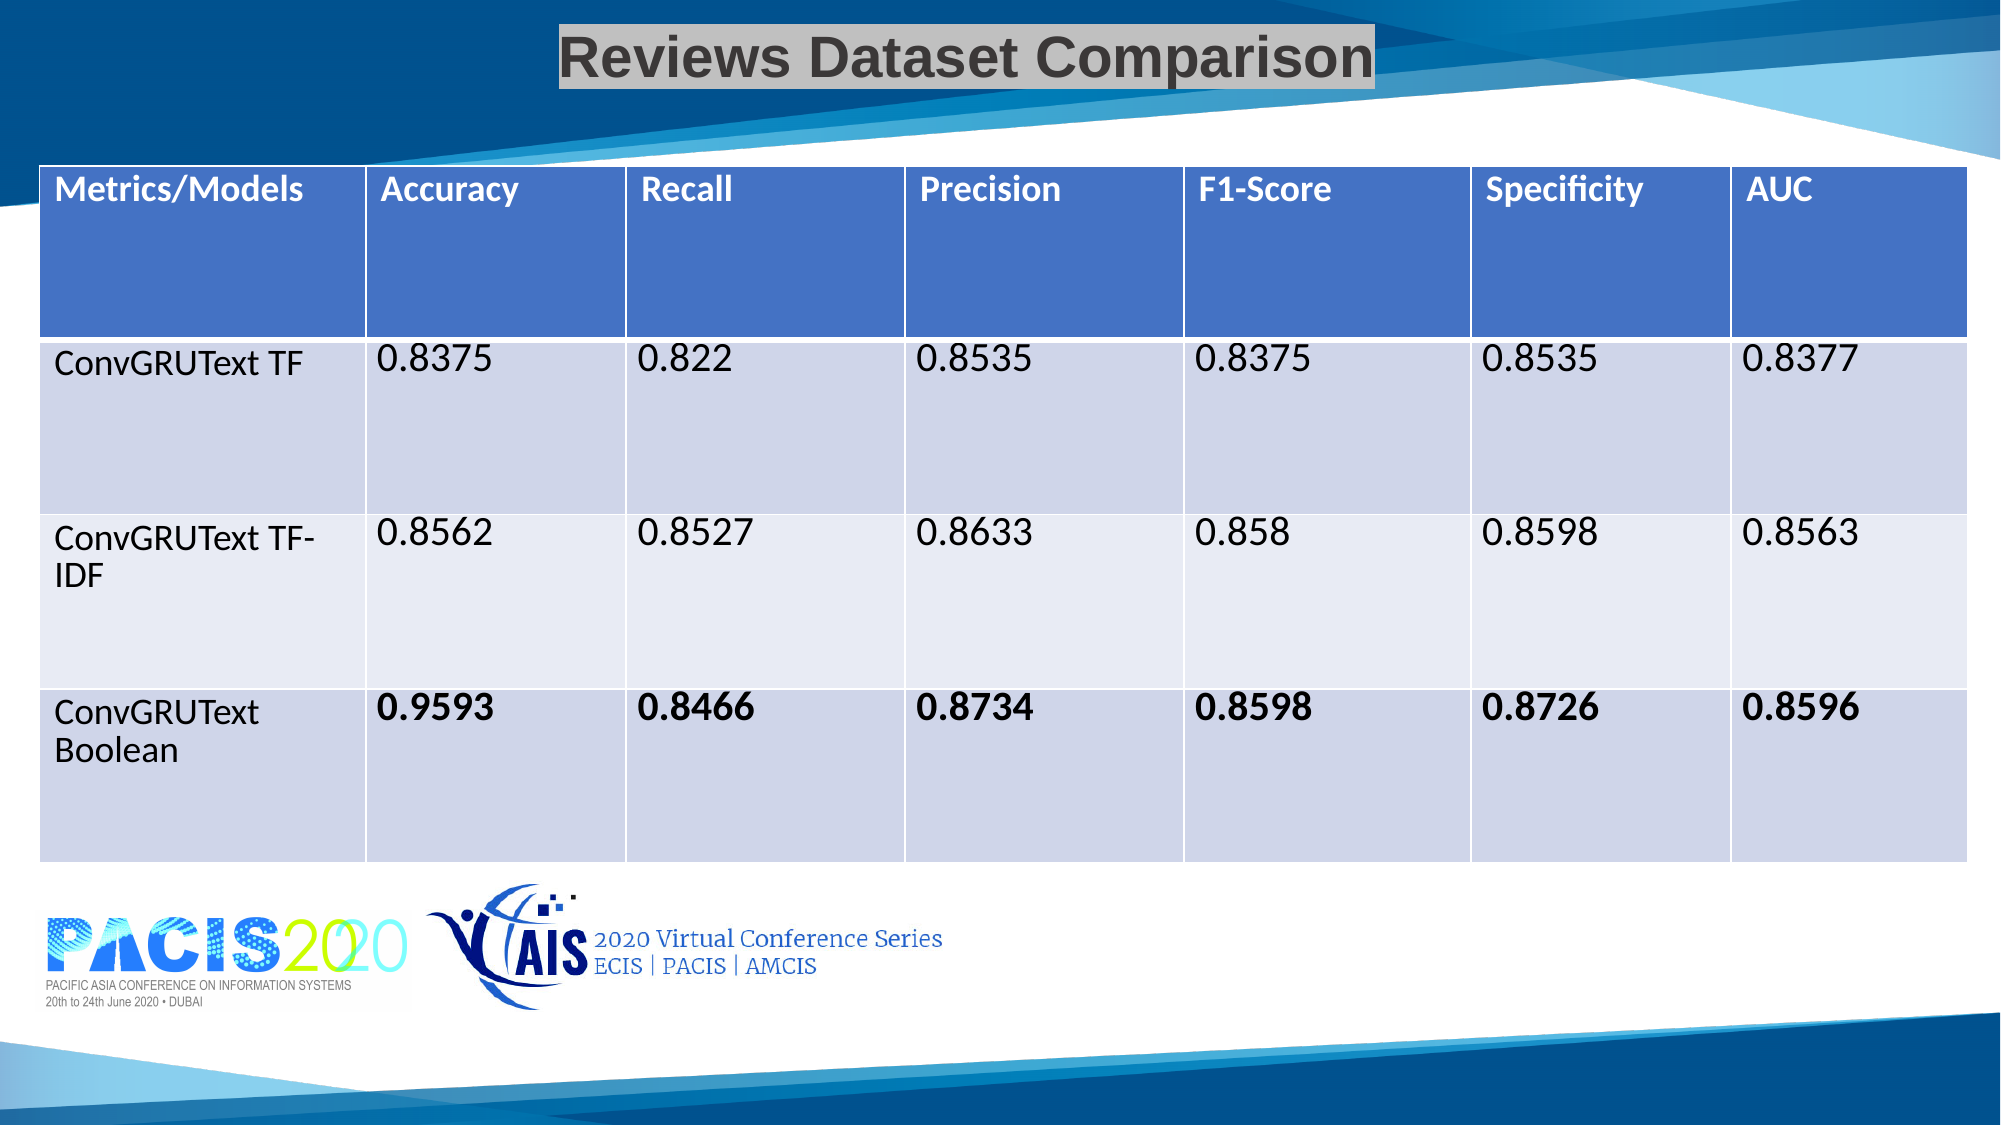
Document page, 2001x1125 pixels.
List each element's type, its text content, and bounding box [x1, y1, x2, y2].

table_header AUC [1732, 167, 1967, 337]
table_cell 0.8375 [1185, 343, 1470, 514]
table_cell 0.8596 [1732, 690, 1967, 862]
picture [0, 0, 2001, 207]
table_header F1-Score [1185, 167, 1470, 337]
table_cell 0.8726 [1472, 690, 1730, 862]
table_header Accuracy [367, 167, 625, 337]
table_header Recall [627, 167, 904, 337]
table_cell 0.8563 [1732, 515, 1967, 688]
table_cell 0.8598 [1185, 690, 1470, 862]
table_cell 0.8377 [1732, 343, 1967, 514]
table_cell ConvGRUText Boolean [40, 690, 365, 862]
table_cell 0.8598 [1472, 515, 1730, 688]
table_cell ConvGRUText TF [40, 343, 365, 514]
picture [0, 880, 2001, 1125]
table_cell 0.8527 [627, 515, 904, 688]
table_cell 0.8466 [627, 690, 904, 862]
table_cell 0.858 [1185, 515, 1470, 688]
table_header Metrics/Models [40, 167, 365, 337]
table_header Precision [906, 167, 1183, 337]
table_cell 0.8535 [1472, 343, 1730, 514]
table_cell 0.822 [627, 343, 904, 514]
table_cell 0.9593 [367, 690, 625, 862]
table_cell 0.8562 [367, 515, 625, 688]
table_cell ConvGRUText TF-IDF [40, 515, 365, 688]
table_header Specificity [1472, 167, 1730, 337]
table_cell 0.8633 [906, 515, 1183, 688]
table_cell 0.8375 [367, 343, 625, 514]
table_cell 0.8535 [906, 343, 1183, 514]
table_cell 0.8734 [906, 690, 1183, 862]
title Reviews Dataset Comparison [205, 0, 1729, 98]
